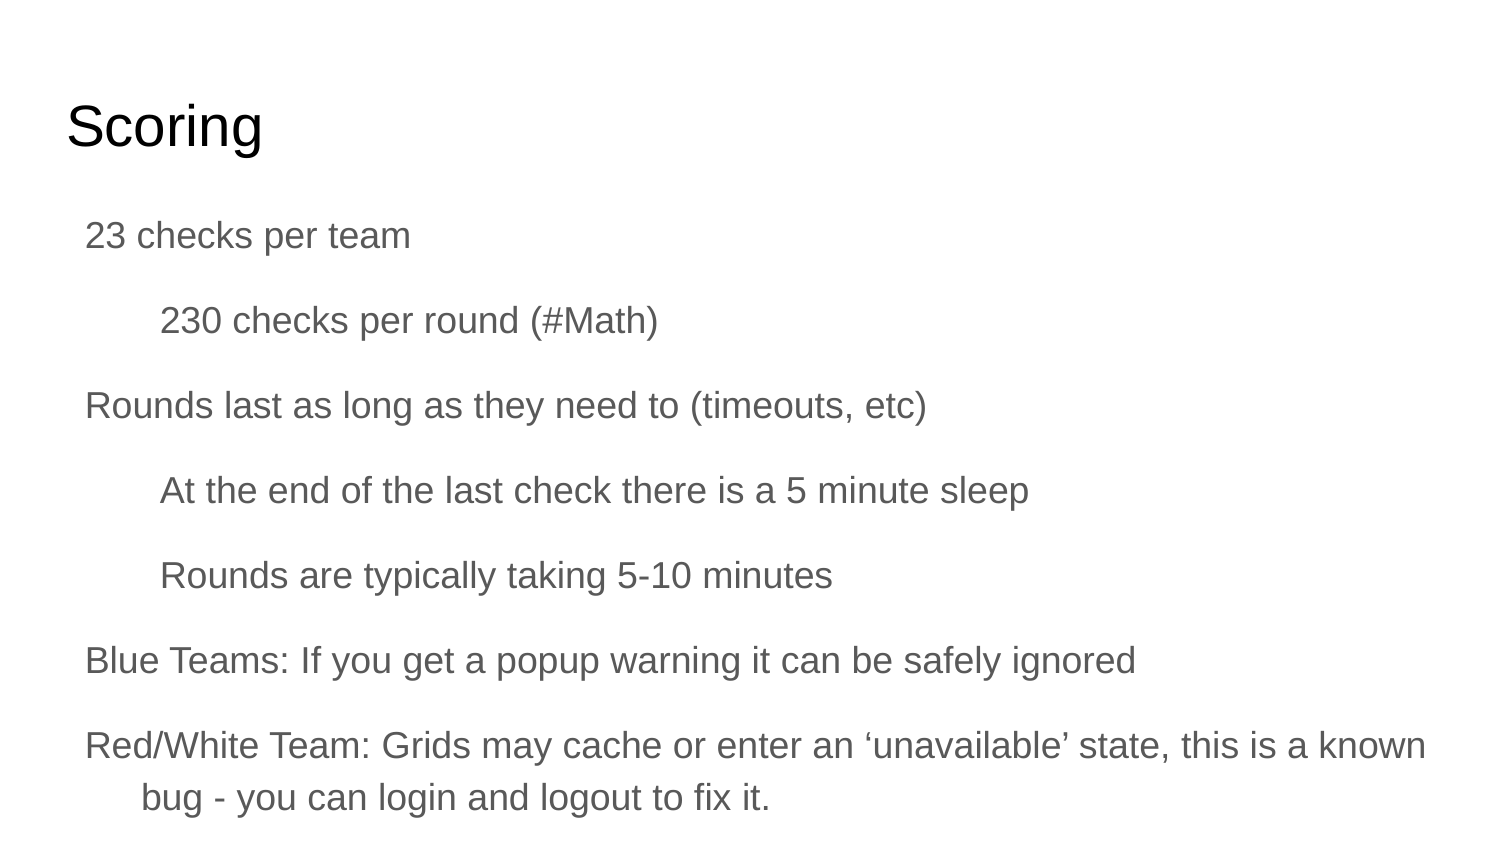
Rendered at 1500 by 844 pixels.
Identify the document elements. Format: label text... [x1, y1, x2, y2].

title Scoring [51, 72, 1449, 167]
list 23 checks per team 230 checks per round (#Math) Rounds last as long as they need to (timeouts, etc) At the end of the last check there is a 5 minute sleep Rounds are typically taking 5-10 minutes Blue Teams: If you get a popup warning it can be safely ignored Red/White Team: Grids may cache or enter an ‘unavailable’ state, this is a known bug - you can login and logout to fix it. None of the backend scores are affected by presentation. [51, 189, 1449, 750]
